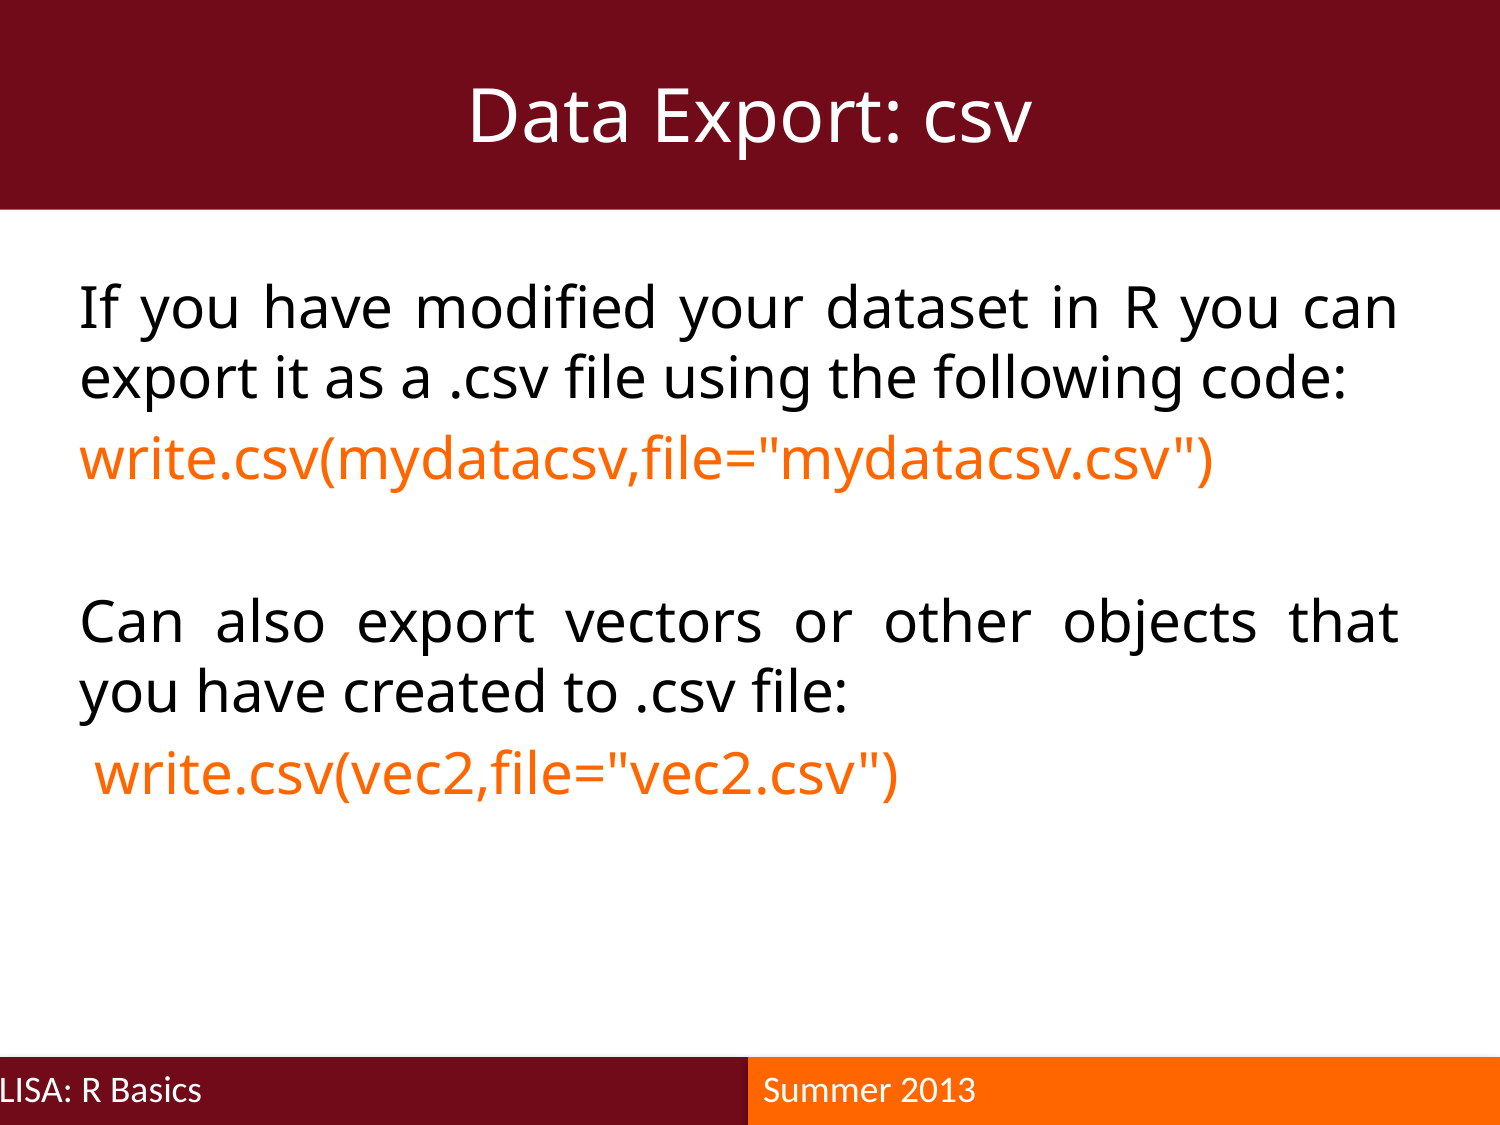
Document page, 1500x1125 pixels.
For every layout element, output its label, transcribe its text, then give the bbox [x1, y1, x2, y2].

list If you have modified your dataset in R you can export it as a .csv file using the following code: write.csv(mydatacsv,file="mydatacsv.csv") Can also export vectors or other objects that you have created to .csv file: write.csv(vec2,file="vec2.csv") [64, 262, 1415, 1005]
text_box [0, 1057, 1500, 1125]
text_box Data Export: csv [0, 0, 1500, 210]
